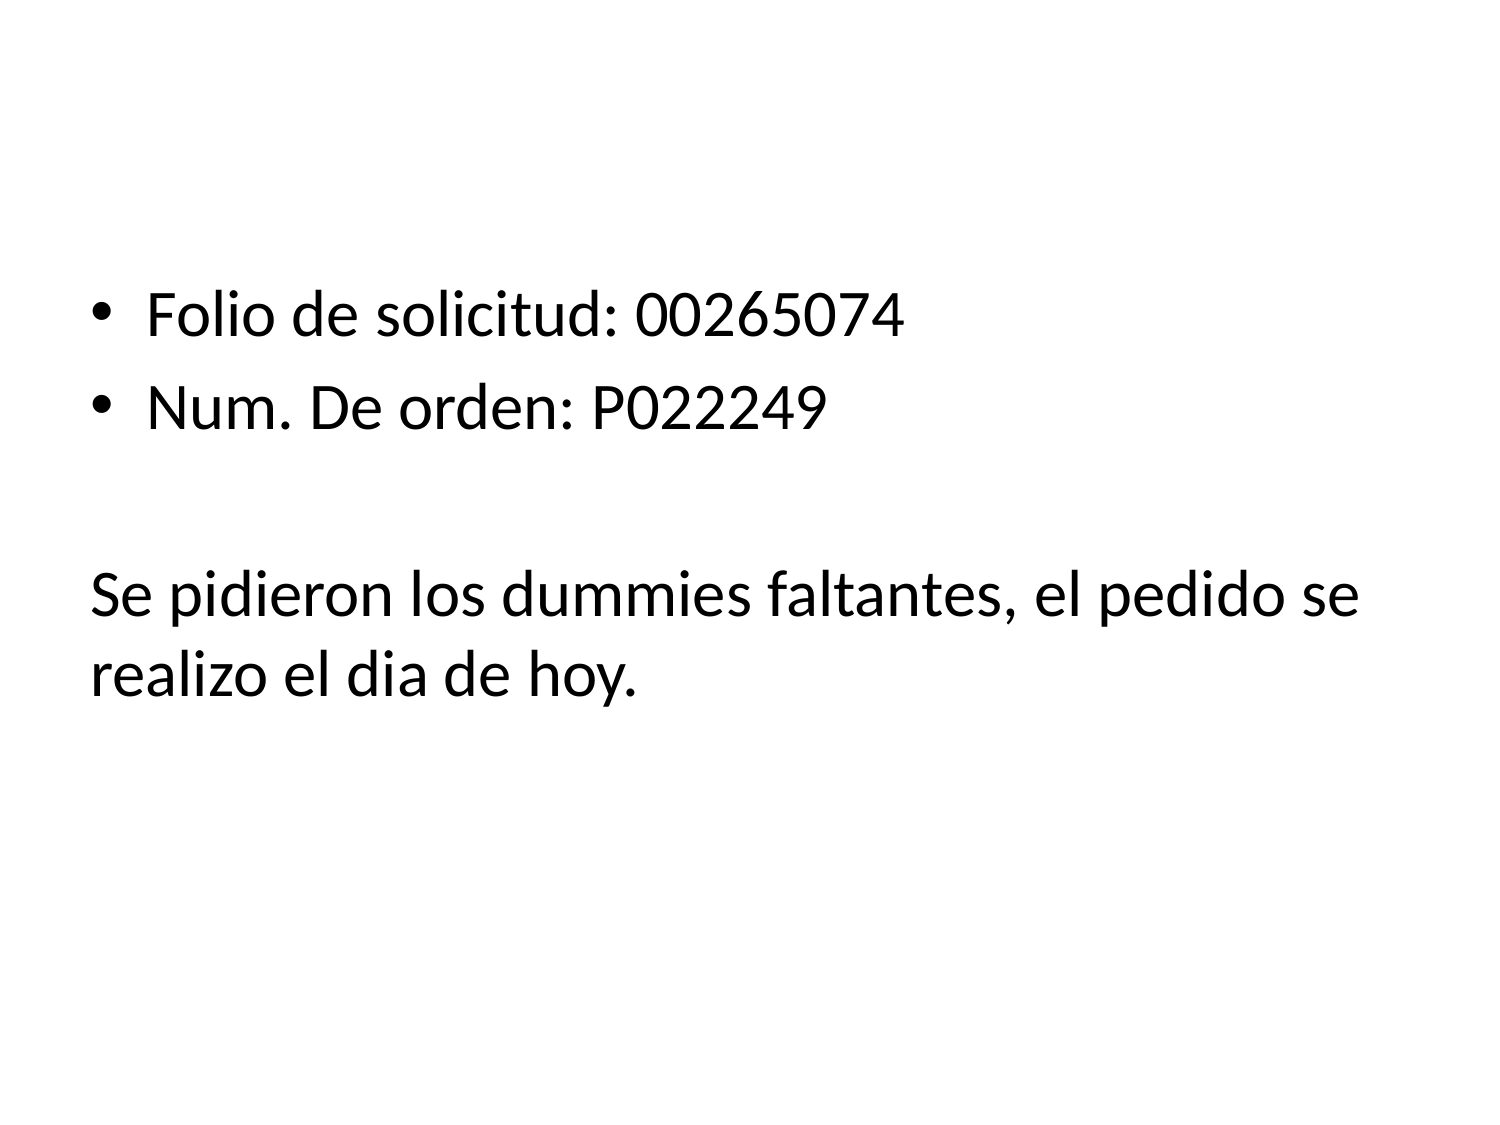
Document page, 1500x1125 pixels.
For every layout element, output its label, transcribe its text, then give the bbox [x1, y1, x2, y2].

list Folio de solicitud: 00265074 Num. De orden: P022249 Se pidieron los dummies faltantes, el pedido se realizo el dia de hoy. [75, 262, 1425, 1005]
